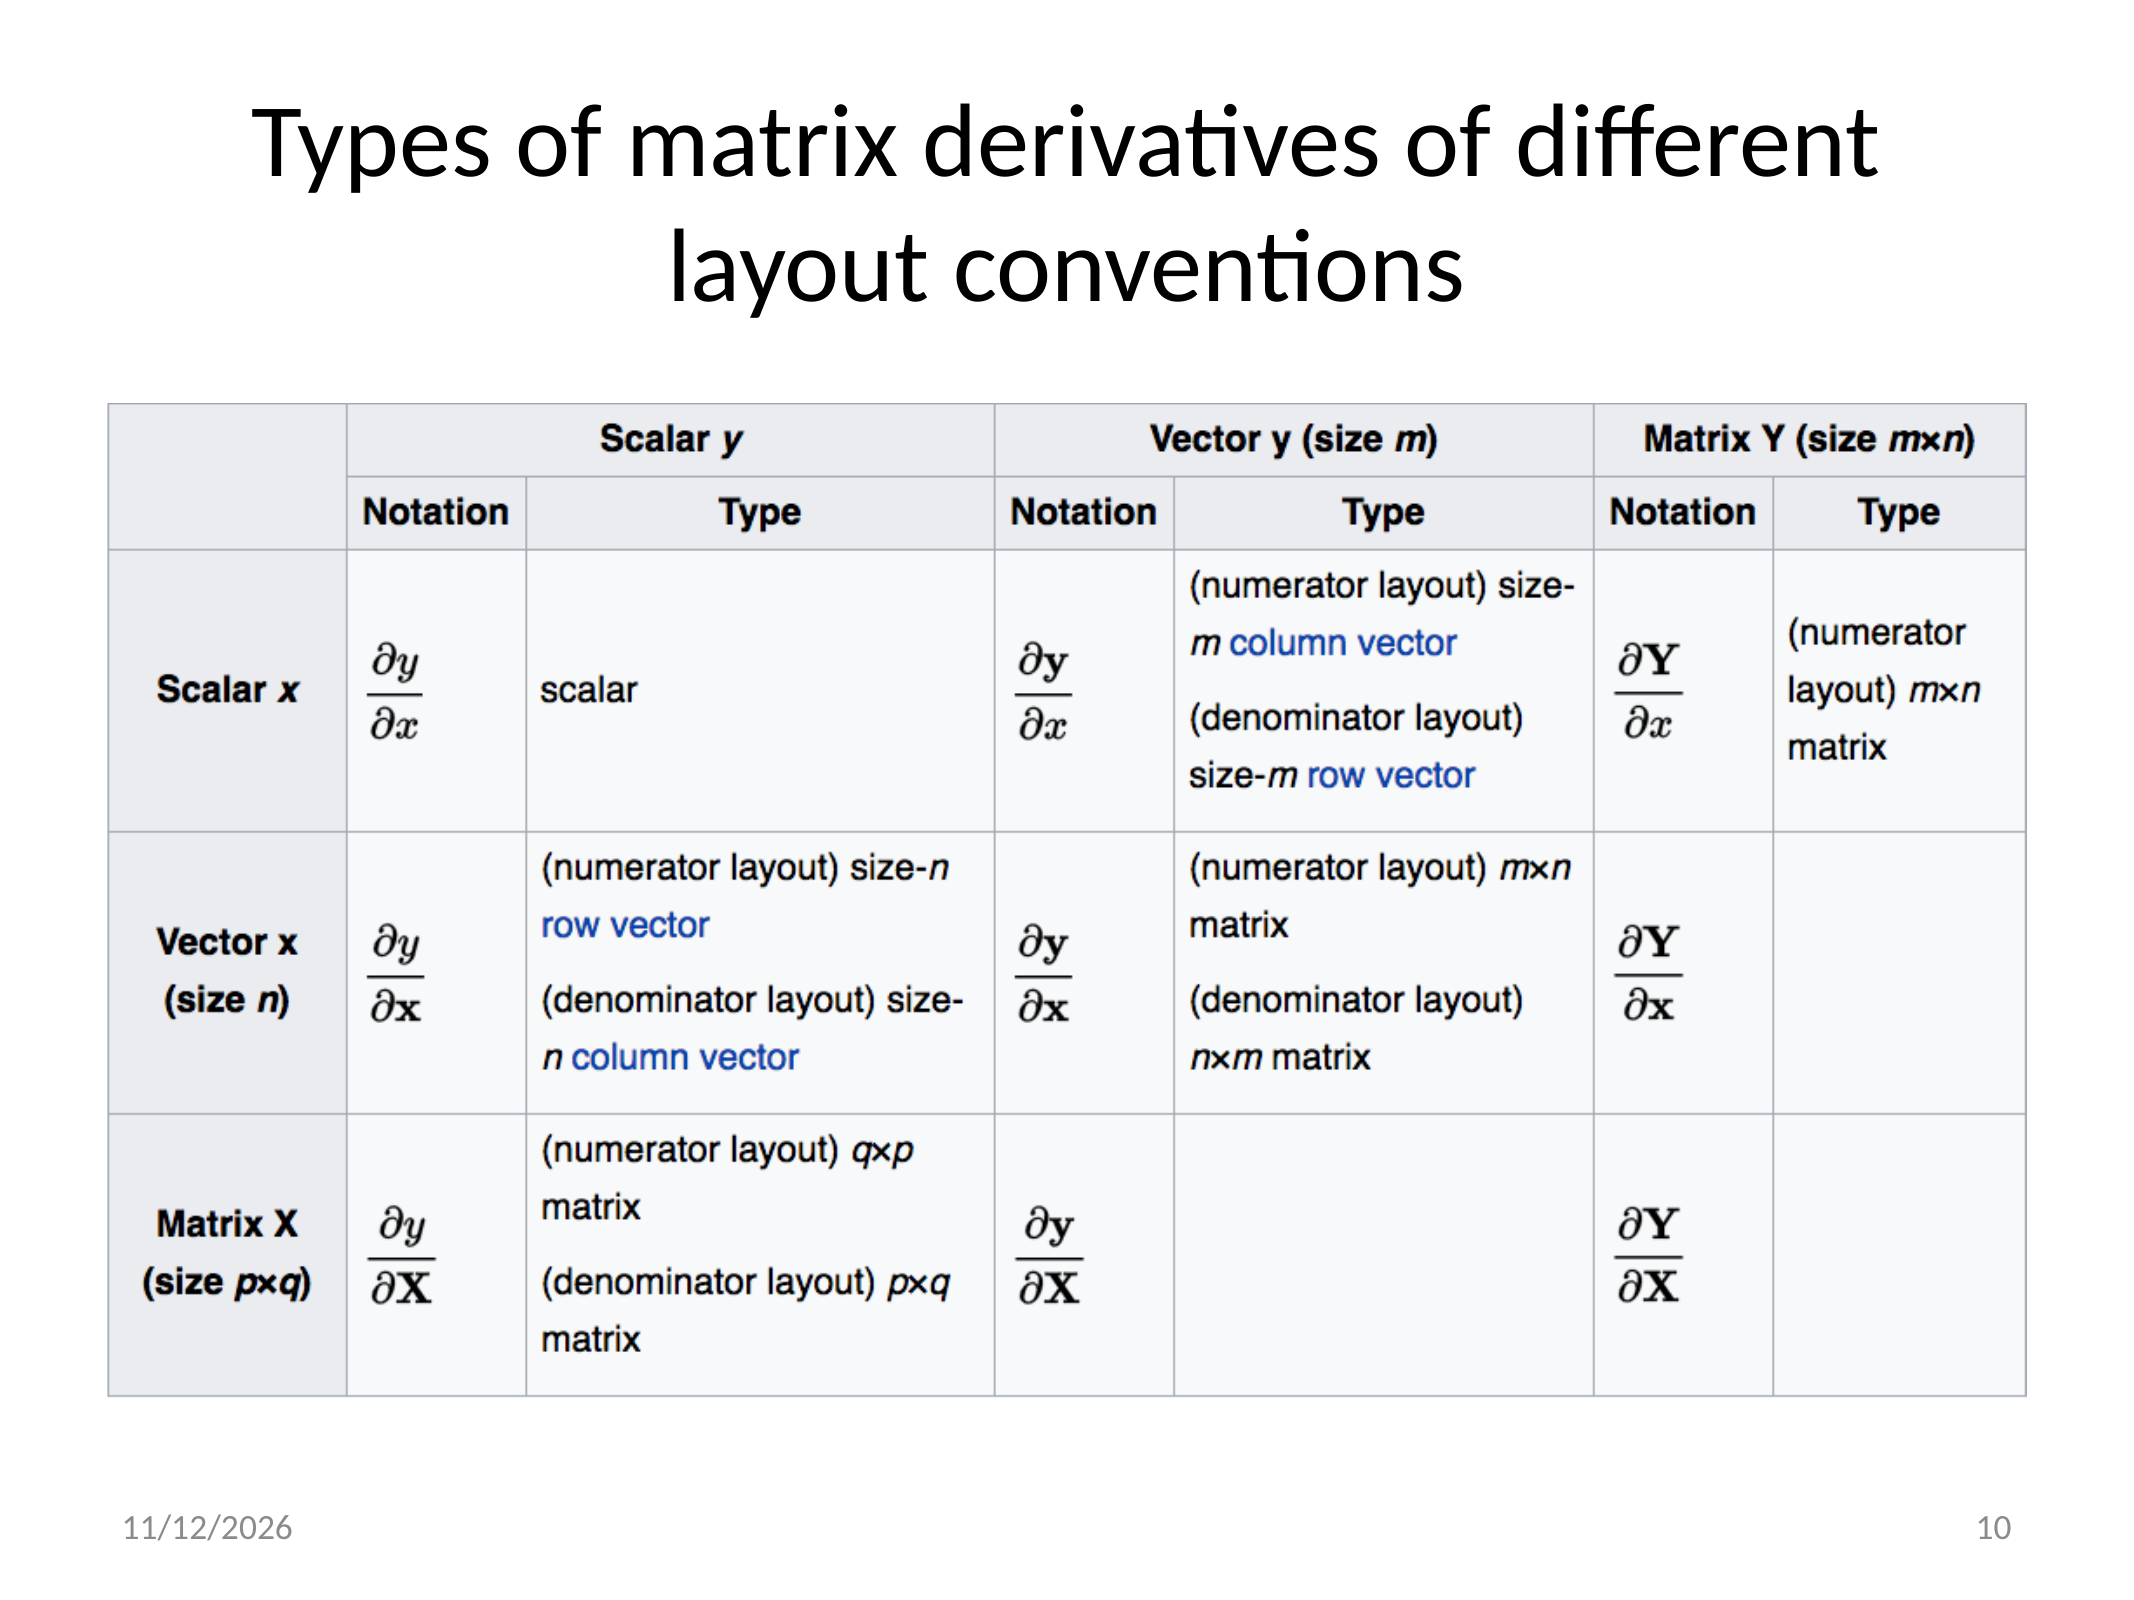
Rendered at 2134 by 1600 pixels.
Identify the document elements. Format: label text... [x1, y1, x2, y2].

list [106, 403, 2027, 1400]
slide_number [106, 1482, 605, 1569]
slide_number 10 [1528, 1482, 2027, 1569]
title Types of matrix derivatives of different layout conventions [106, 64, 2027, 331]
